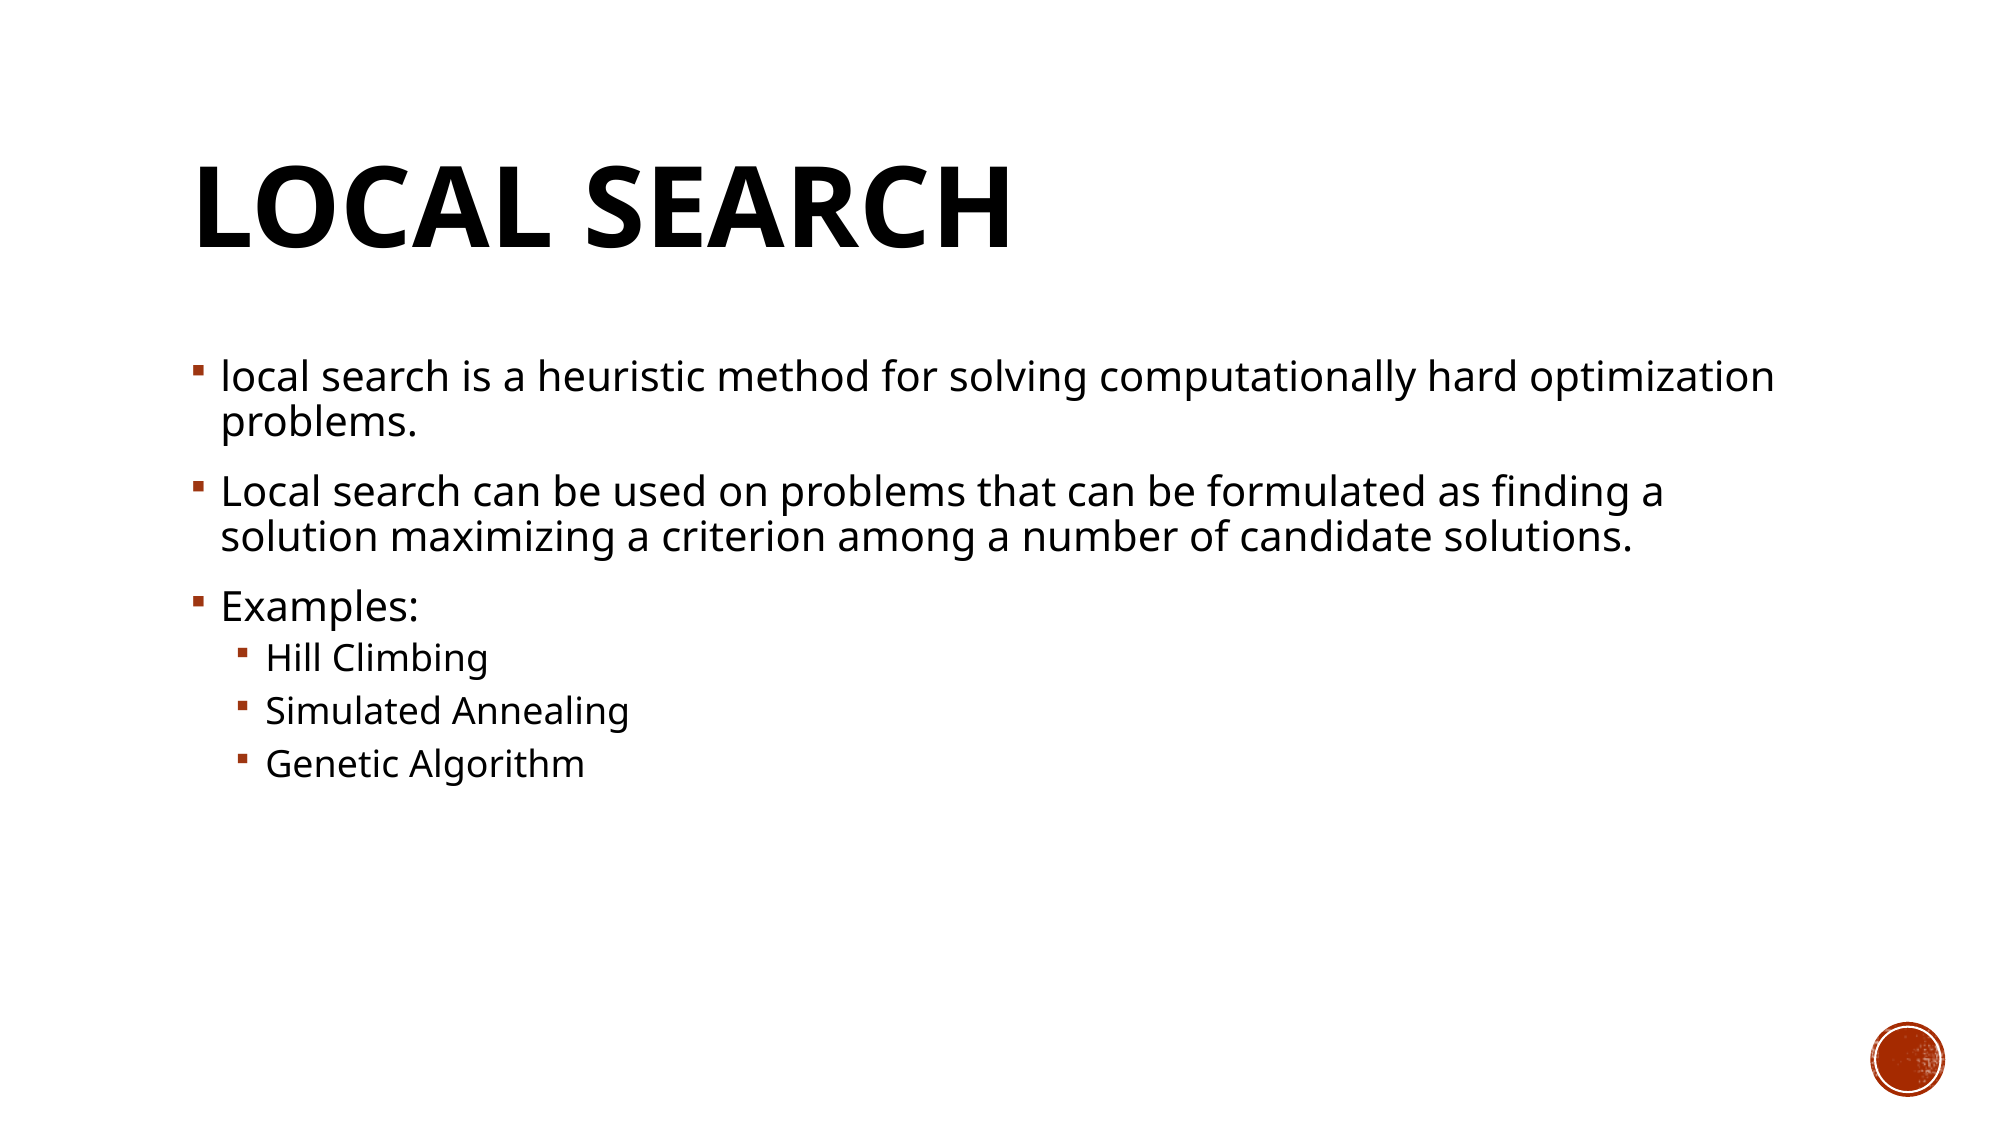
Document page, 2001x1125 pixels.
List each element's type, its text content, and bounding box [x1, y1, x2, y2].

title Local Search [175, 79, 1826, 344]
list local search is a heuristic method for solving computationally hard optimization problems. Local search can be used on problems that can be formulated as finding a solution maximizing a criterion among a number of candidate solutions. Examples: Hill Climbing Simulated Annealing Genetic Algorithm [175, 348, 1826, 1013]
